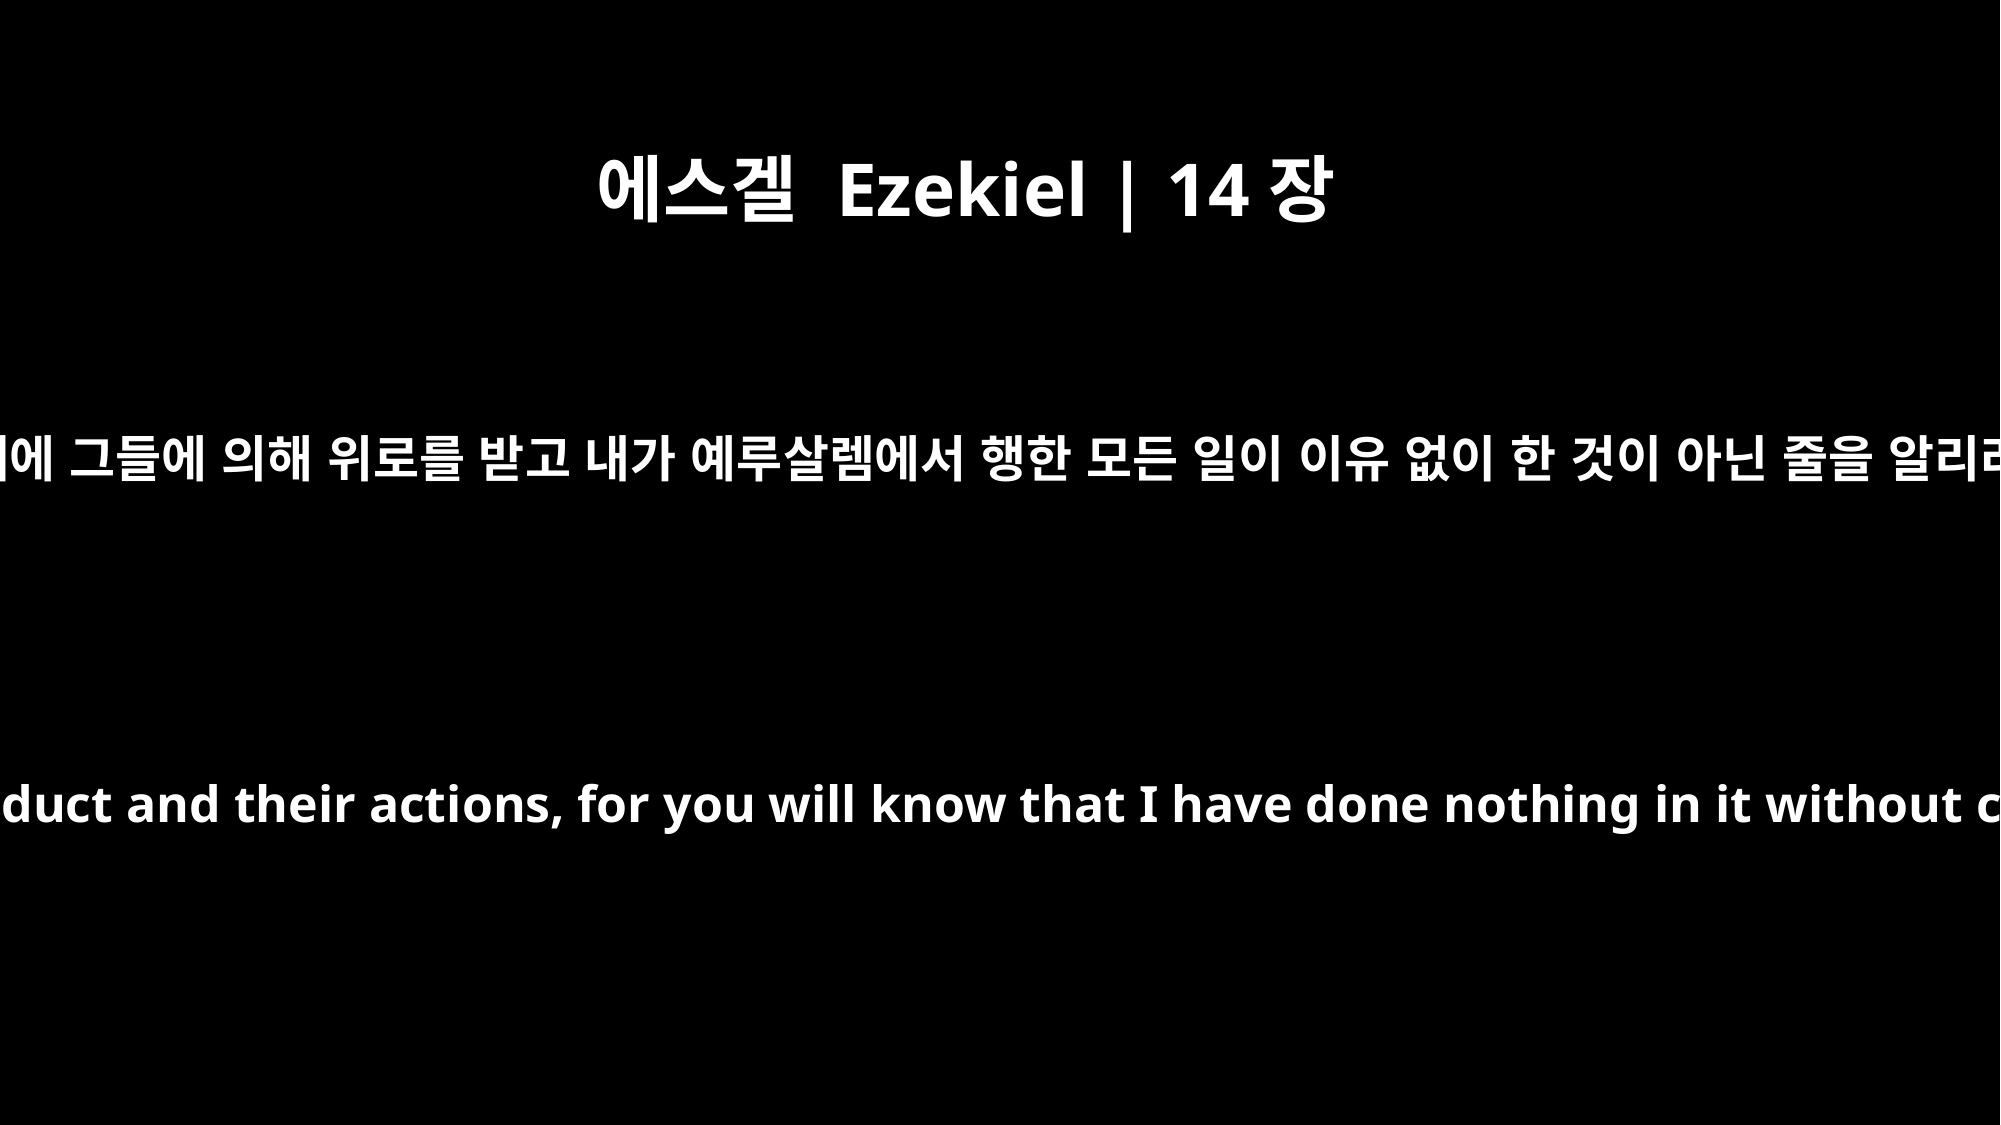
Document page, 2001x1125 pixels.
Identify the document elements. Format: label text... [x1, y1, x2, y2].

text_box 23 너희가 그 행동과 소행을 볼 때에 그들에 의해 위로를 받고 내가 예루살렘에서 행한 모든 일이 이유 없이 한 것이 아닌 줄을 알리라 주 여호와의 말씀이니라 [0, 359, 2000, 495]
text_box You will be consoled when you see their conduct and their actions, for you will know that I have done nothing in it without cause, declares the Sovereign LORD." [0, 764, 2000, 840]
text_box 에스겔 Ezekiel | 14장 [581, 136, 1351, 239]
